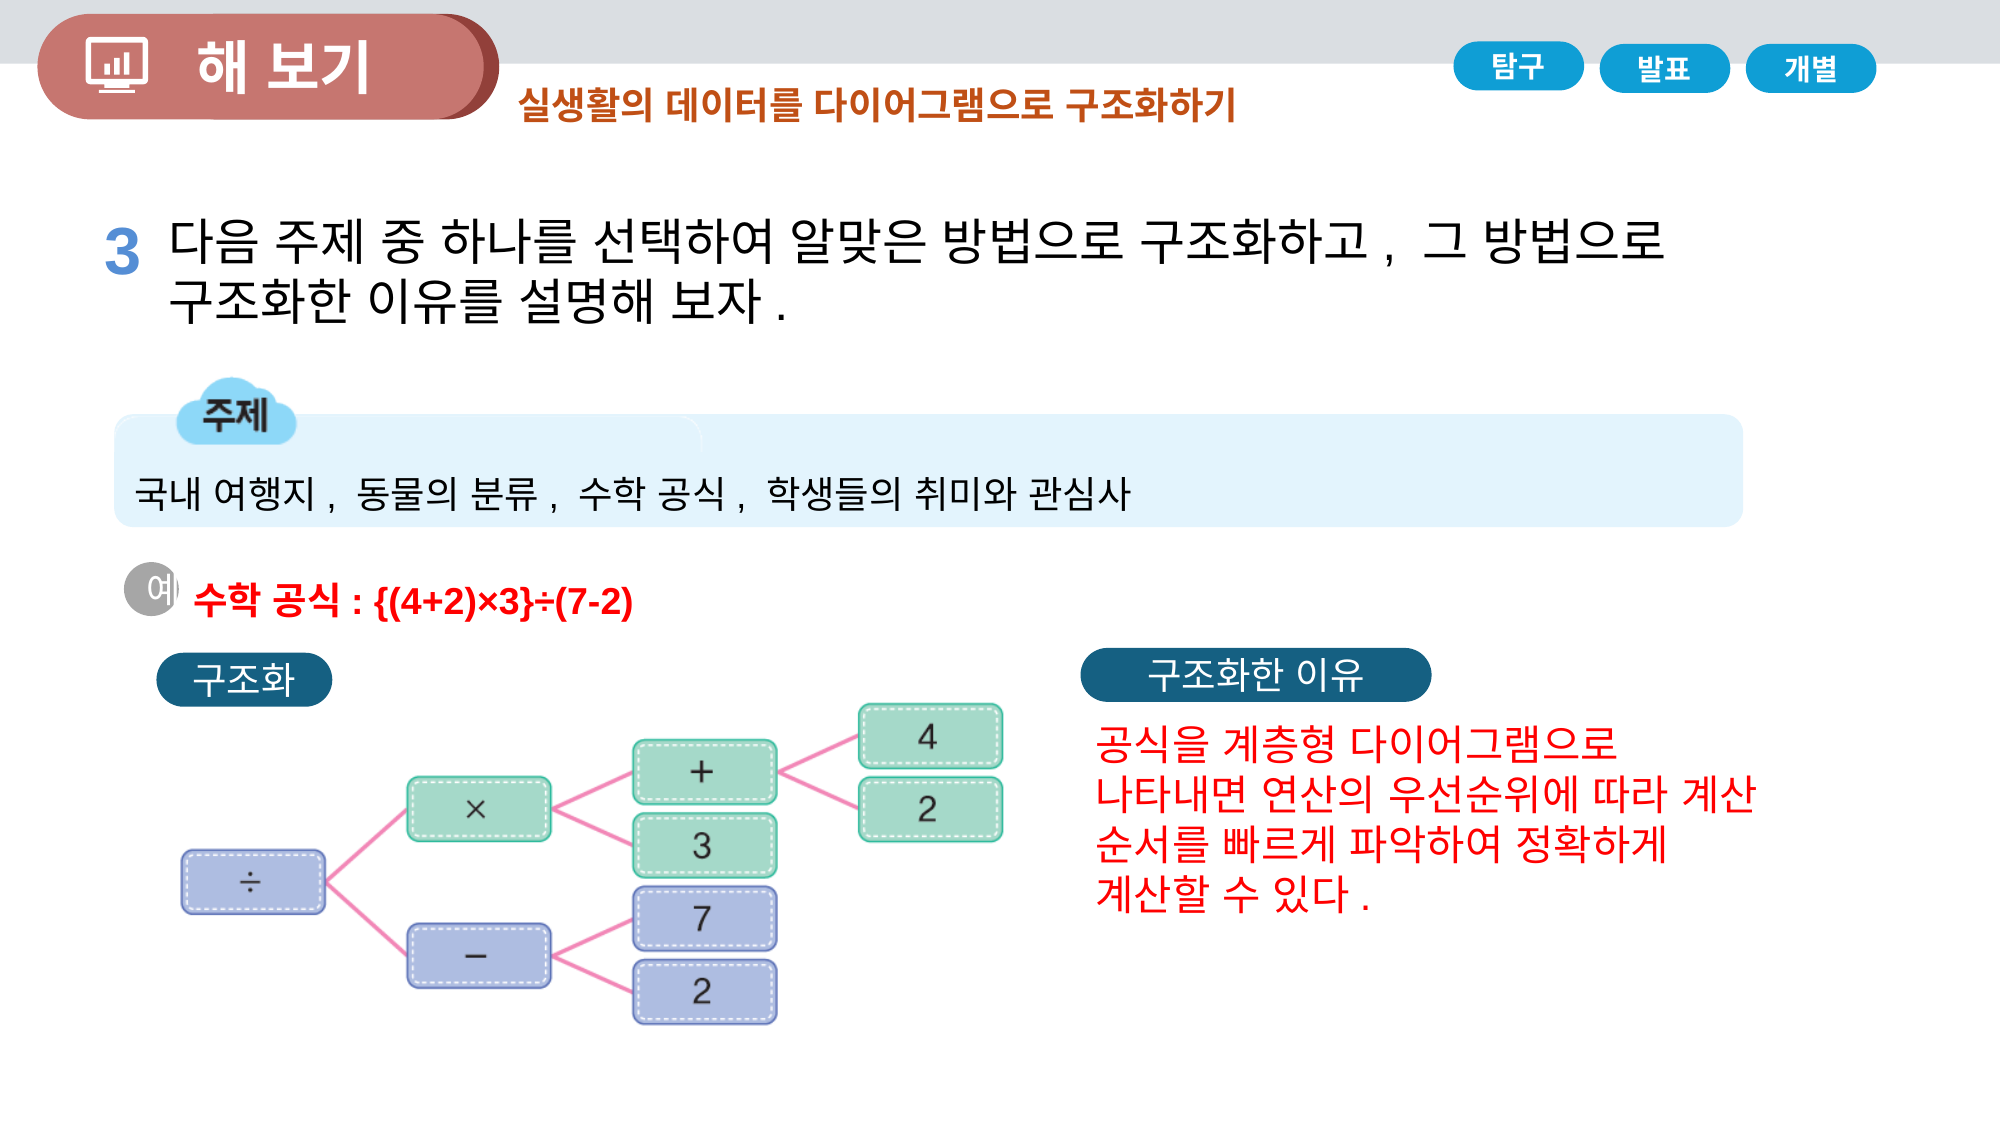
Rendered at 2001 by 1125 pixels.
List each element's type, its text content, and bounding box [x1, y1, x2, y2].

picture [147, 674, 1051, 1038]
text_box 개별 [1744, 42, 1879, 95]
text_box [36, 13, 500, 120]
text_box 구조화 [155, 651, 334, 674]
text_box 구조화한 이유 [1078, 646, 1434, 704]
text_box 발표 [1598, 42, 1732, 95]
picture [85, 337, 712, 453]
text_box [0, 0, 2000, 65]
text_box 탐구 [1451, 39, 1586, 92]
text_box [85, 36, 149, 94]
text_box 예 [122, 560, 181, 618]
text_box 국내 여행지, 동물의 분류, 수학 공식, 학생들의 취미와 관심사 [112, 412, 1745, 529]
text_box 실생활의 데이터를 다이어그램으로 구조화하기 [502, 74, 1503, 135]
text_box 수학 공식: {(4+2)×3}÷(7-2) [178, 542, 1179, 629]
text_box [104, 191, 1826, 339]
text_box 공식을 계층형 다이어그램으로 나타내면 연산의 우선순위에 따라 계산 순서를 빠르게 파악하여 정확하게 계산할 수 있다. [1080, 711, 1800, 926]
